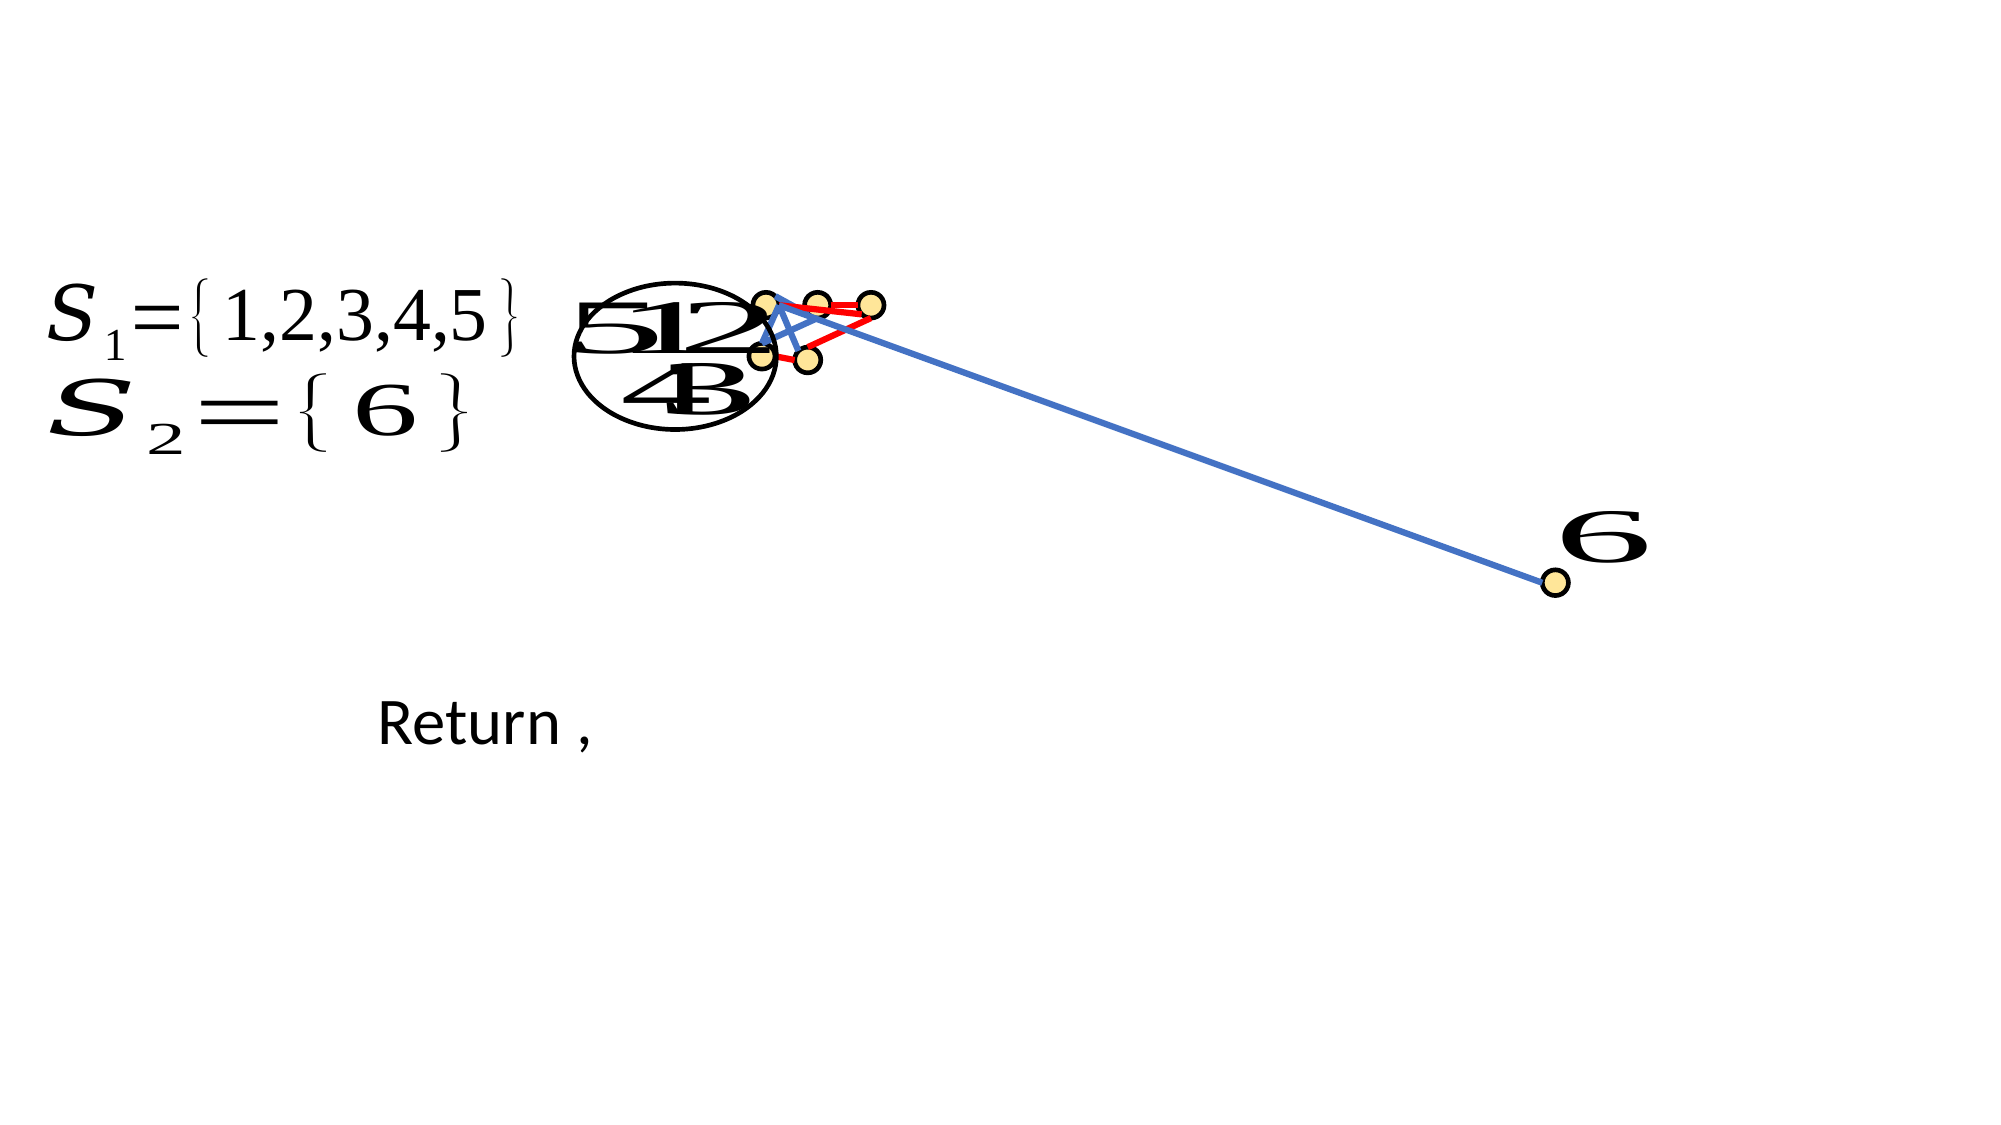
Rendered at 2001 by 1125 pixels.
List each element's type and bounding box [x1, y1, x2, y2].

text_box [752, 291, 775, 307]
text_box [761, 305, 778, 318]
text_box [807, 291, 832, 305]
text_box [1541, 568, 1570, 597]
text_box [761, 318, 778, 344]
text_box [572, 282, 778, 431]
text_box [775, 296, 809, 305]
text_box [778, 305, 1543, 583]
text_box [857, 291, 886, 305]
